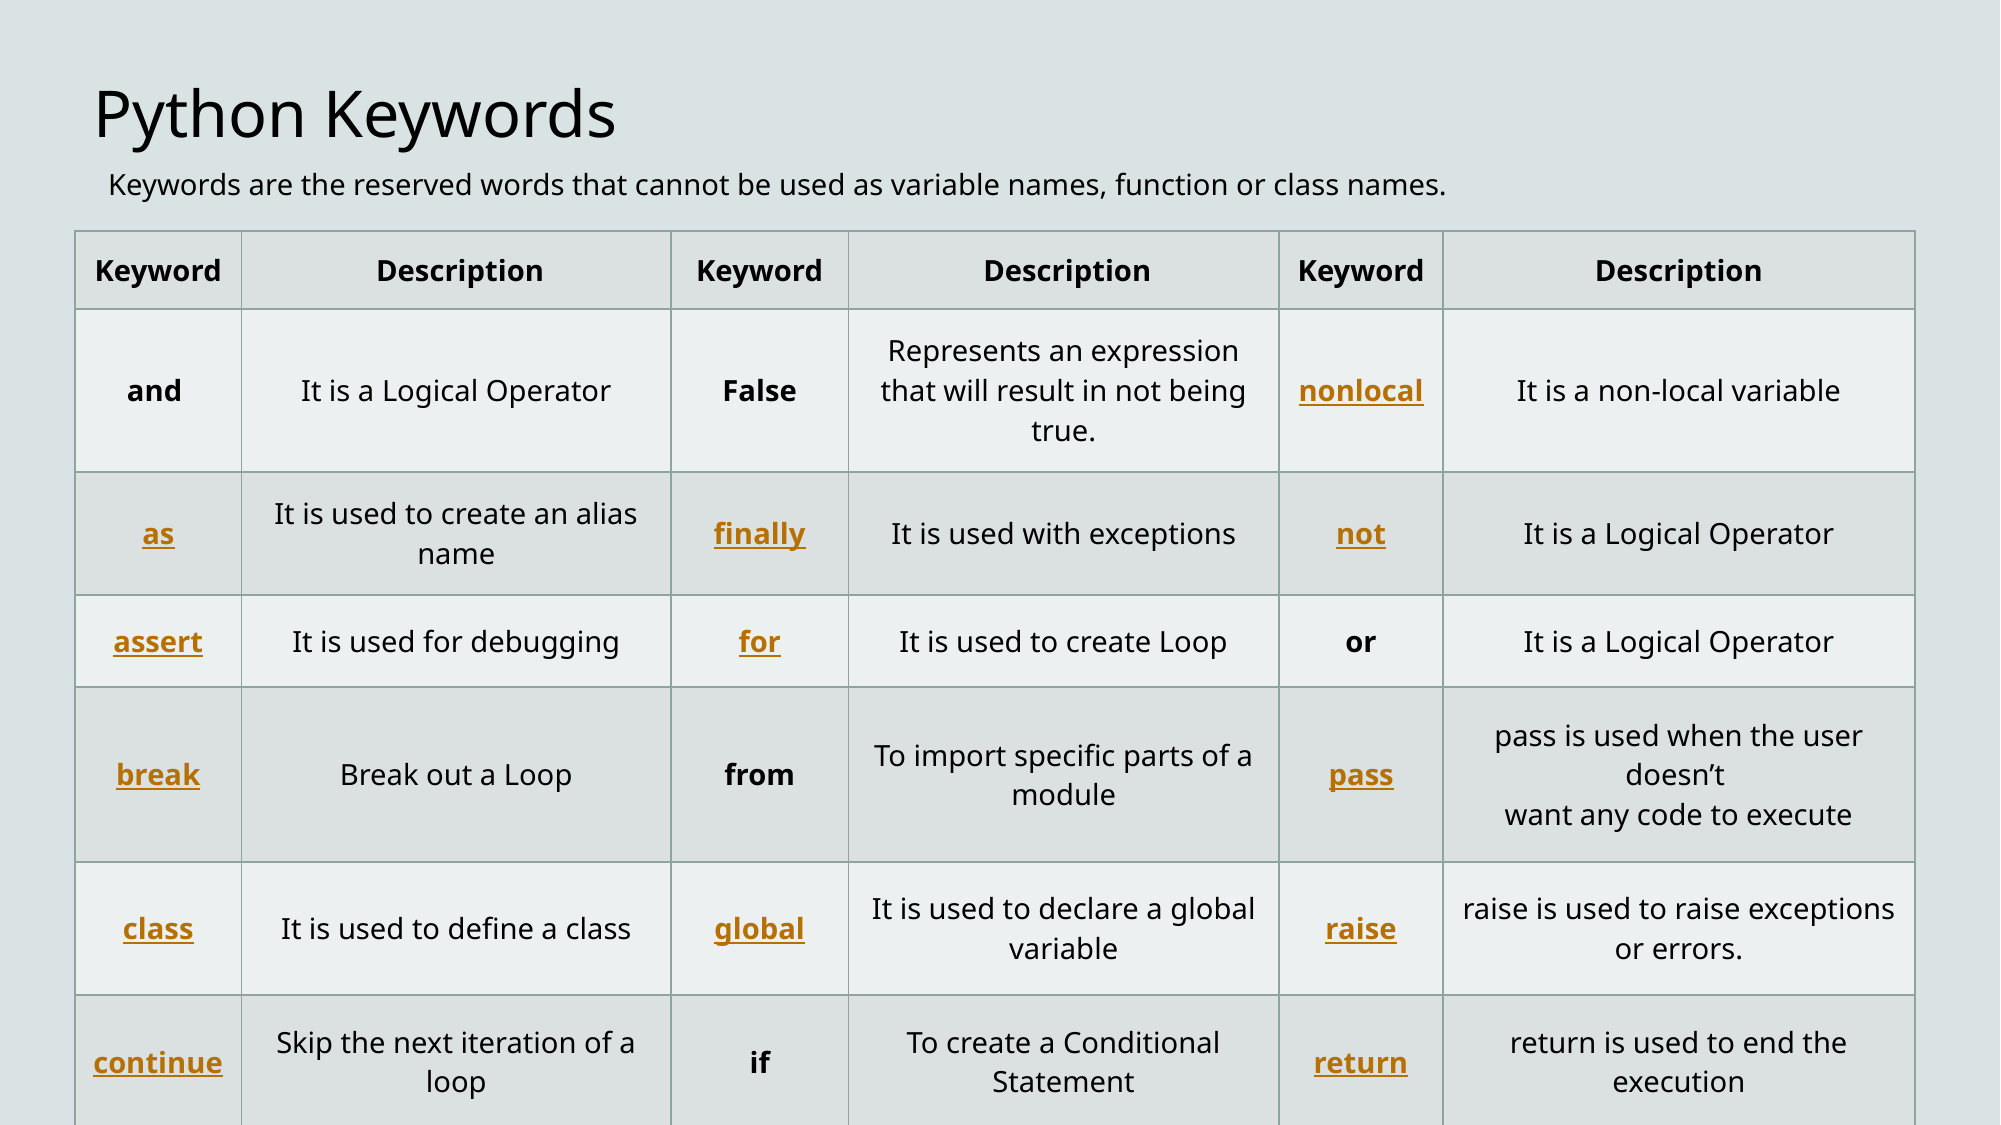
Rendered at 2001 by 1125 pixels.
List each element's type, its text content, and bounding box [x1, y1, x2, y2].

table_header Description [1444, 232, 1914, 308]
table_cell It is used to create Loop [849, 596, 1278, 686]
table_cell It is a Logical Operator [242, 310, 670, 471]
table_cell It is a Logical Operator [1444, 596, 1914, 686]
table_cell pass is used when the user doesn’t want any code to execute [1444, 688, 1914, 861]
table_header Keyword [1280, 232, 1442, 308]
table_cell Break out a Loop [242, 688, 670, 861]
table_cell It is used to create an alias name [242, 473, 670, 594]
table_header Description [849, 232, 1278, 308]
table_cell Skip the next iteration of a loop [242, 996, 670, 1125]
table_cell False [672, 310, 848, 471]
table_cell It is used for debugging [242, 596, 670, 686]
table_cell return [1280, 996, 1442, 1125]
table_cell It is used to define a class [242, 863, 670, 994]
title Python Keywords [93, 65, 1915, 159]
table_header Keyword [76, 232, 241, 308]
table_cell if [672, 996, 848, 1125]
text_box Keywords are the reserved words that cannot be used as variable names, function or class names. [93, 158, 1865, 209]
table_header Keyword [672, 232, 848, 308]
table_cell It is a non-local variable [1444, 310, 1914, 471]
table_cell not [1280, 473, 1442, 594]
table_cell for [672, 596, 848, 686]
table_cell raise is used to raise exceptions or errors. [1444, 863, 1914, 994]
table_cell as [76, 473, 241, 594]
table_cell Represents an expression that will result in not being true. [849, 310, 1278, 471]
table_cell pass [1280, 688, 1442, 861]
table_cell finally [672, 473, 848, 594]
table_cell break [76, 688, 241, 861]
table_cell It is a Logical Operator [1444, 473, 1914, 594]
table_cell It is used to declare a global variable [849, 863, 1278, 994]
table_cell raise [1280, 863, 1442, 994]
table_cell assert [76, 596, 241, 686]
table_cell from [672, 688, 848, 861]
table_cell return is used to end the execution [1444, 996, 1914, 1125]
table_cell continue [76, 996, 241, 1125]
table_cell To import specific parts of a module [849, 688, 1278, 861]
table_cell To create a Conditional Statement [849, 996, 1278, 1125]
table_cell global [672, 863, 848, 994]
table_cell It is used with exceptions [849, 473, 1278, 594]
table_cell class [76, 863, 241, 994]
table_cell nonlocal [1280, 310, 1442, 471]
table_cell and [76, 310, 241, 471]
table_cell or [1280, 596, 1442, 686]
table_header Description [242, 232, 670, 308]
